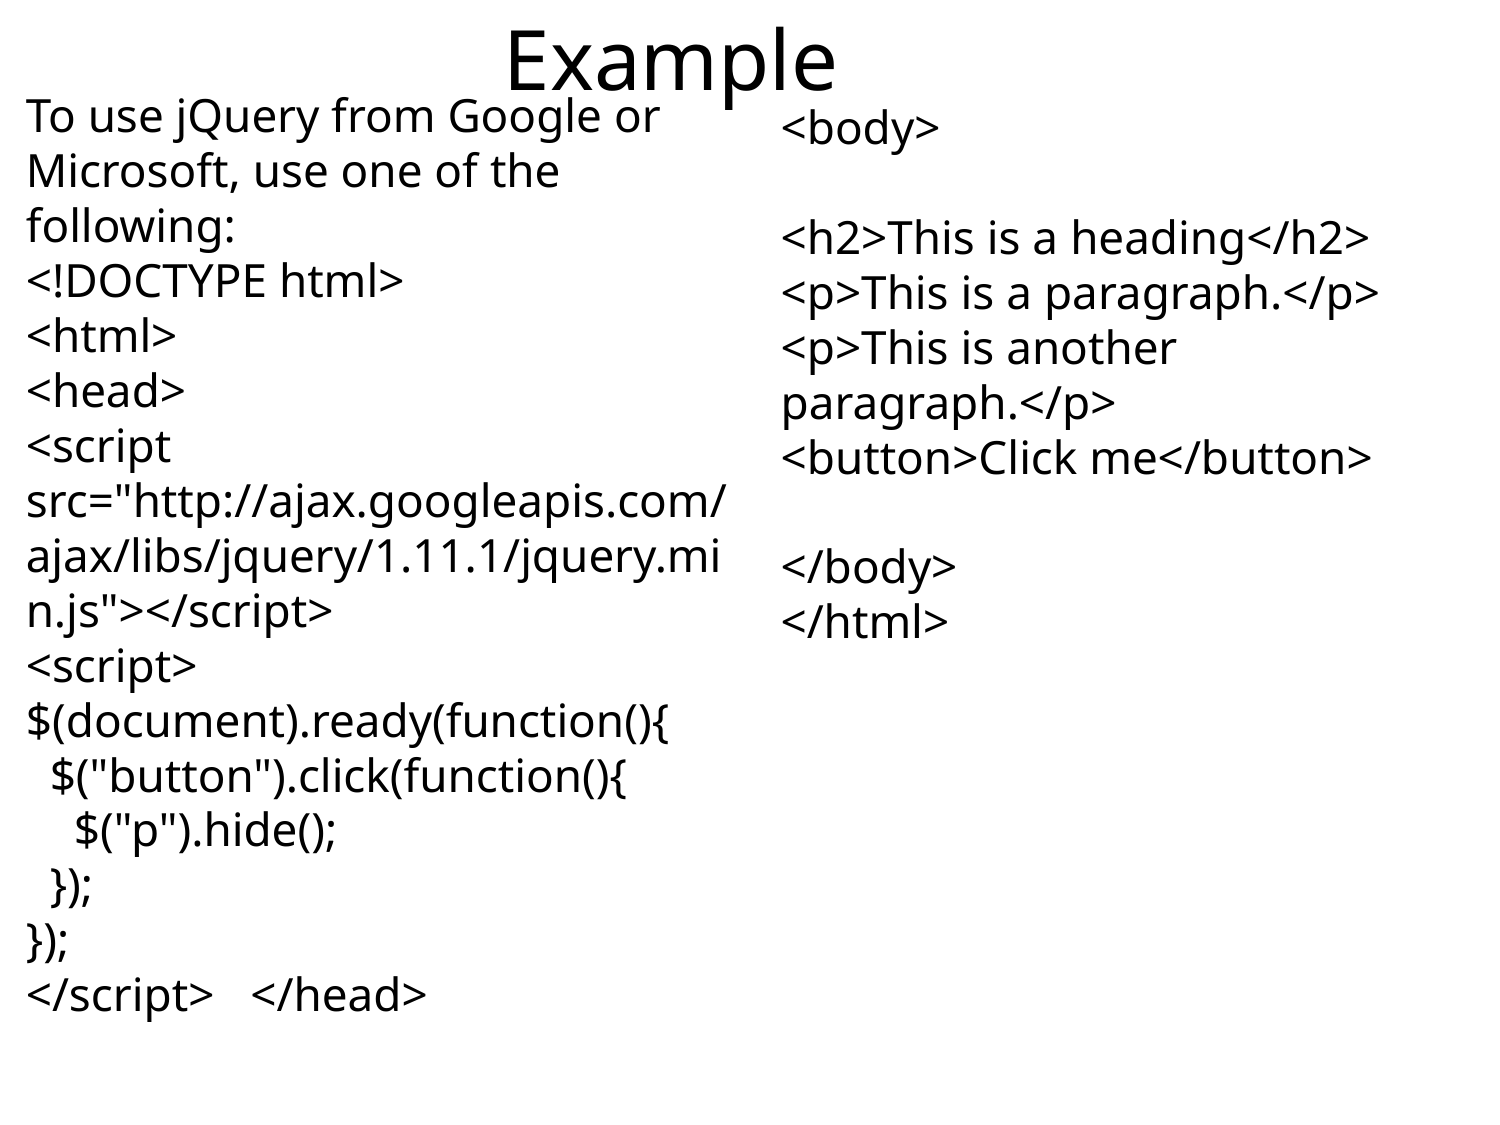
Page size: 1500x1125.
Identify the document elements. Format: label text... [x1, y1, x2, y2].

title Example [24, 13, 1319, 101]
list <body> <h2>This is a heading</h2> <p>This is a paragraph.</p> <p>This is another paragraph.</p> <button>Click me</button> </body> </html> [780, 98, 1419, 1068]
list To use jQuery from Google or Microsoft, use one of the following: <!DOCTYPE html> <html> <head> <script src="http://ajax.googleapis.com/ajax/libs/jquery/1.11.1/jquery.min.js"></script> <script> $(document).ready(function(){ $("button").click(function(){ $("p").hide(); }); }); </script> </head> [25, 86, 740, 1107]
